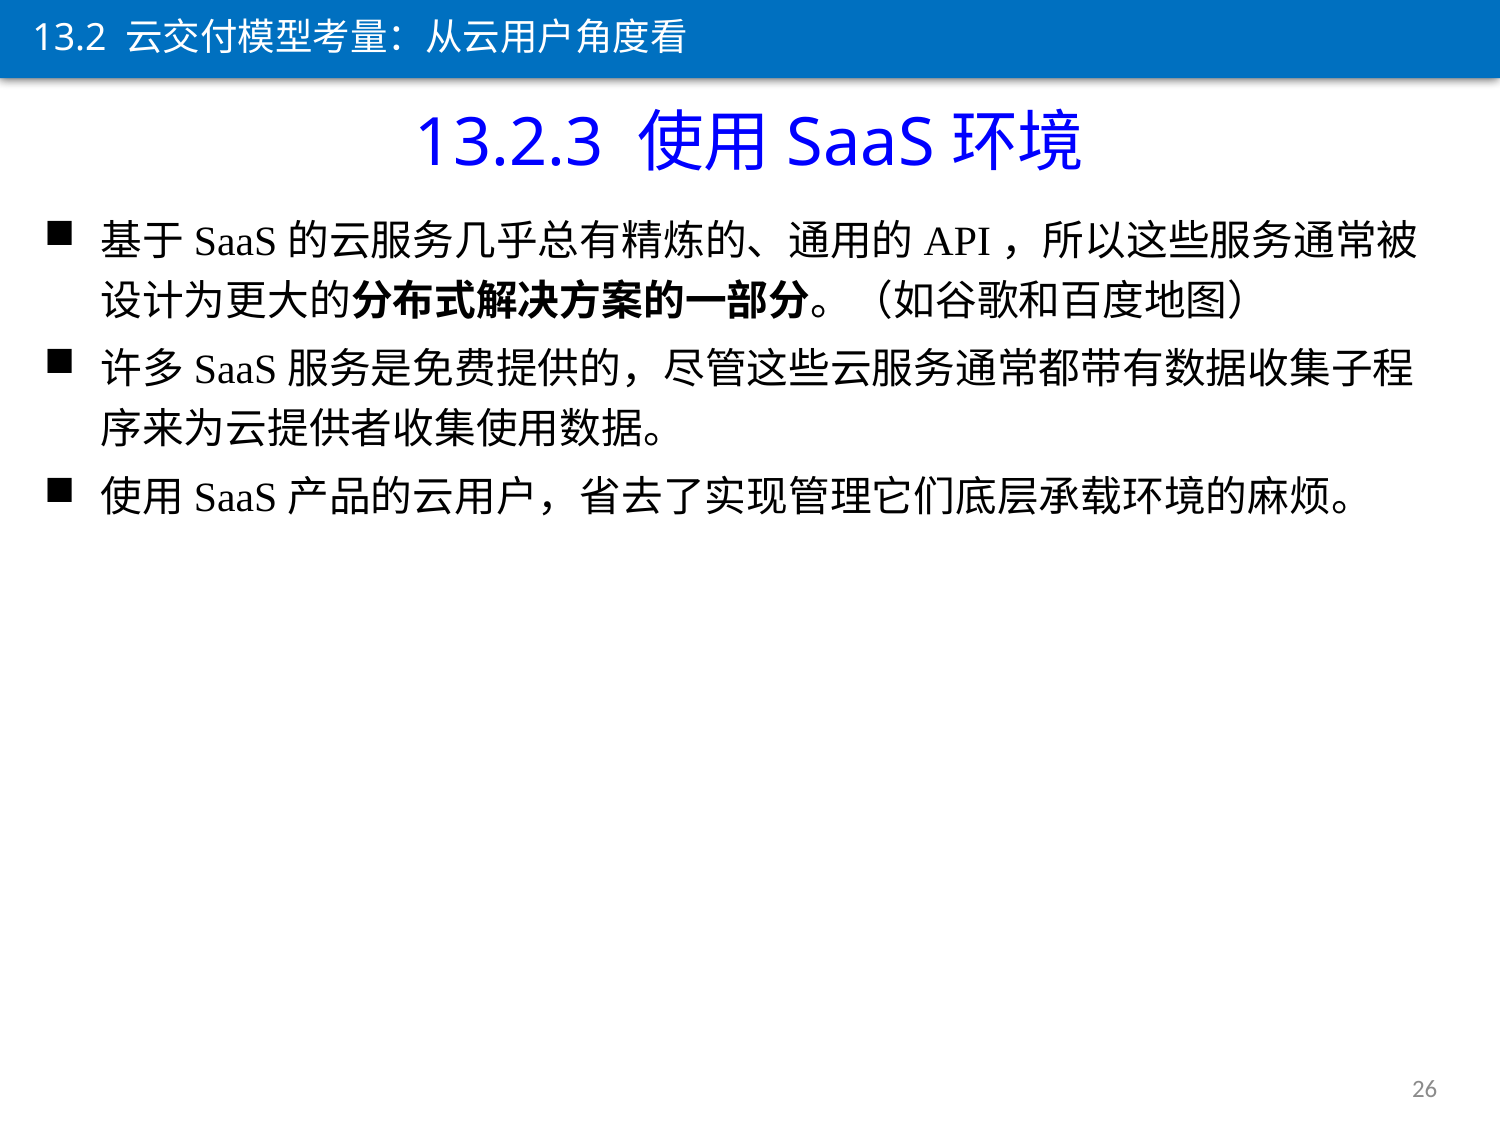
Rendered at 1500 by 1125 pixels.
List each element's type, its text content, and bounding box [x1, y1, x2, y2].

text_box 基于SaaS的云服务几乎总有精炼的、通用的API，所以这些服务通常被设计为更大的分布式解决方案的一部分。（如谷歌和百度地图） 许多SaaS服务是免费提供的，尽管这些云服务通常都带有数据收集子程序来为云提供者收集使用数据。 使用SaaS产品的云用户，省去了实现管理它们底层承载环境的麻烦。 [29, 196, 1459, 528]
text_box 13.2 云交付模型考量：从云用户角度看 [17, 5, 703, 66]
slide_number 26 [1115, 1057, 1453, 1118]
text_box 13.2.3 使用SaaS环境 [0, 91, 1500, 187]
text_box [0, 0, 1500, 79]
